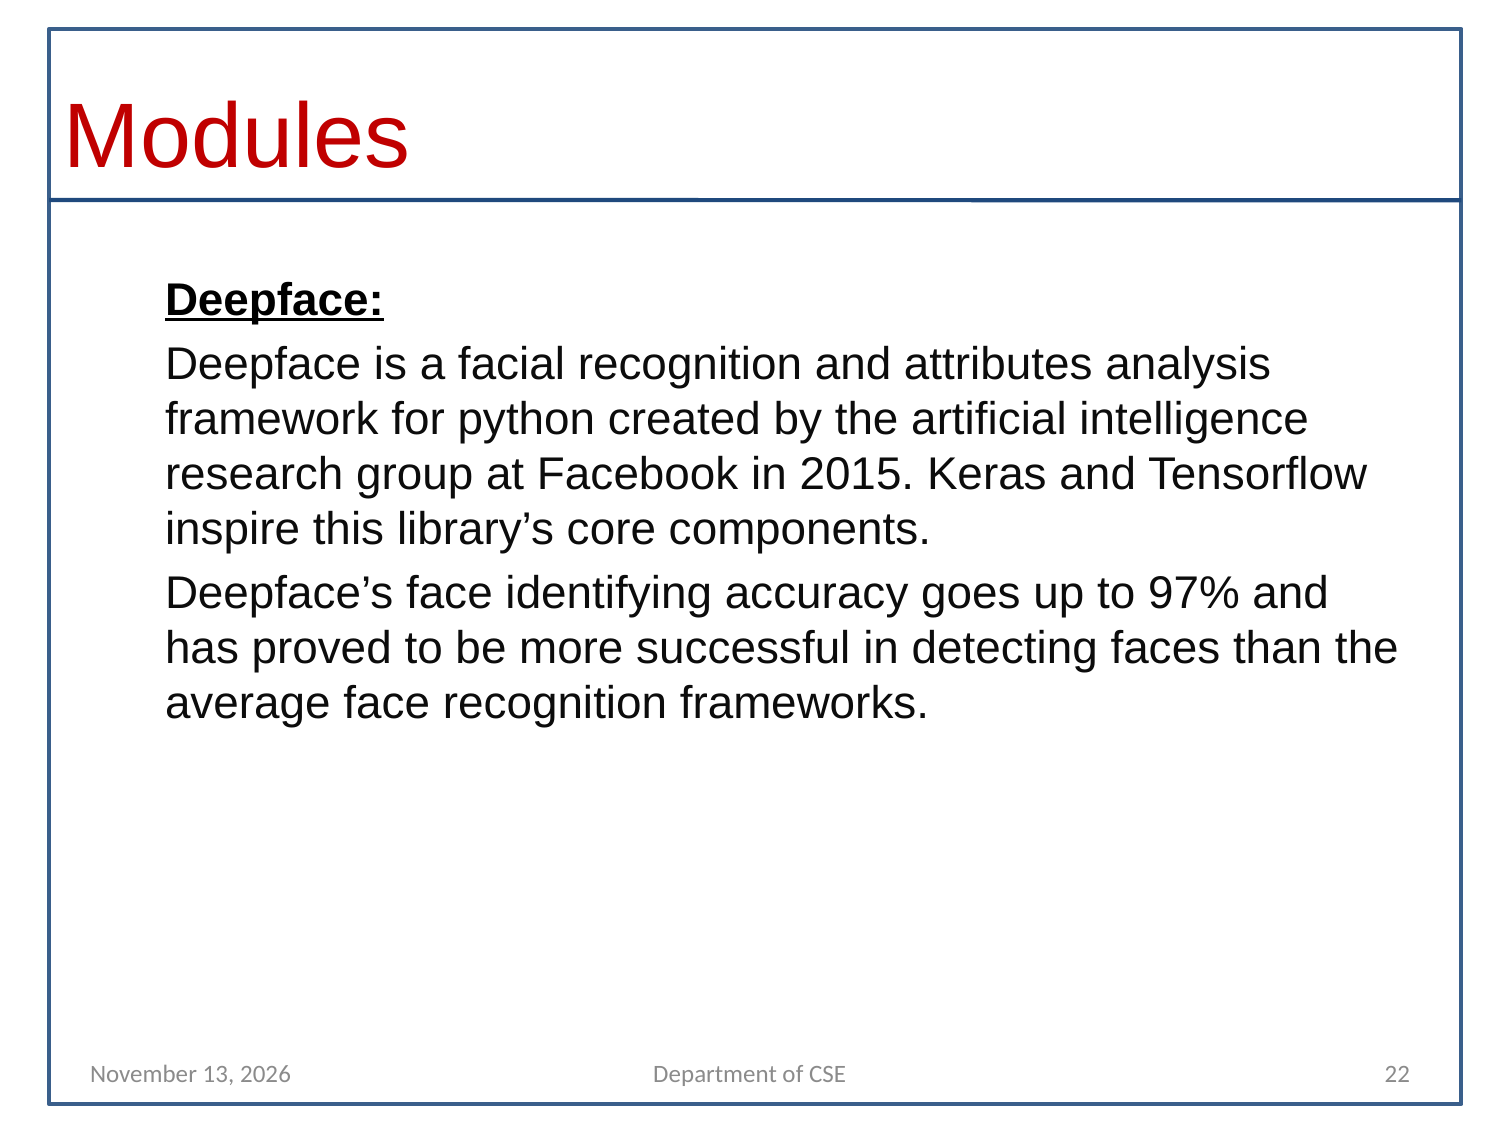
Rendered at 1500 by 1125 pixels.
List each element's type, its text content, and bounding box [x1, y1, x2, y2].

list Deepface: Deepface is a facial recognition and attributes analysis framework for python created by the artificial intelligence research group at Facebook in 2015. Keras and Tensorflow inspire this library’s core components. Deepface’s face identifying accuracy goes up to 97% and has proved to be more successful in detecting faces than the average face recognition frameworks. [75, 262, 1425, 1005]
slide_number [75, 1042, 425, 1103]
footer Department of CSE [512, 1042, 988, 1103]
title Modules [49, 37, 1399, 225]
slide_number 22 [1074, 1042, 1425, 1103]
